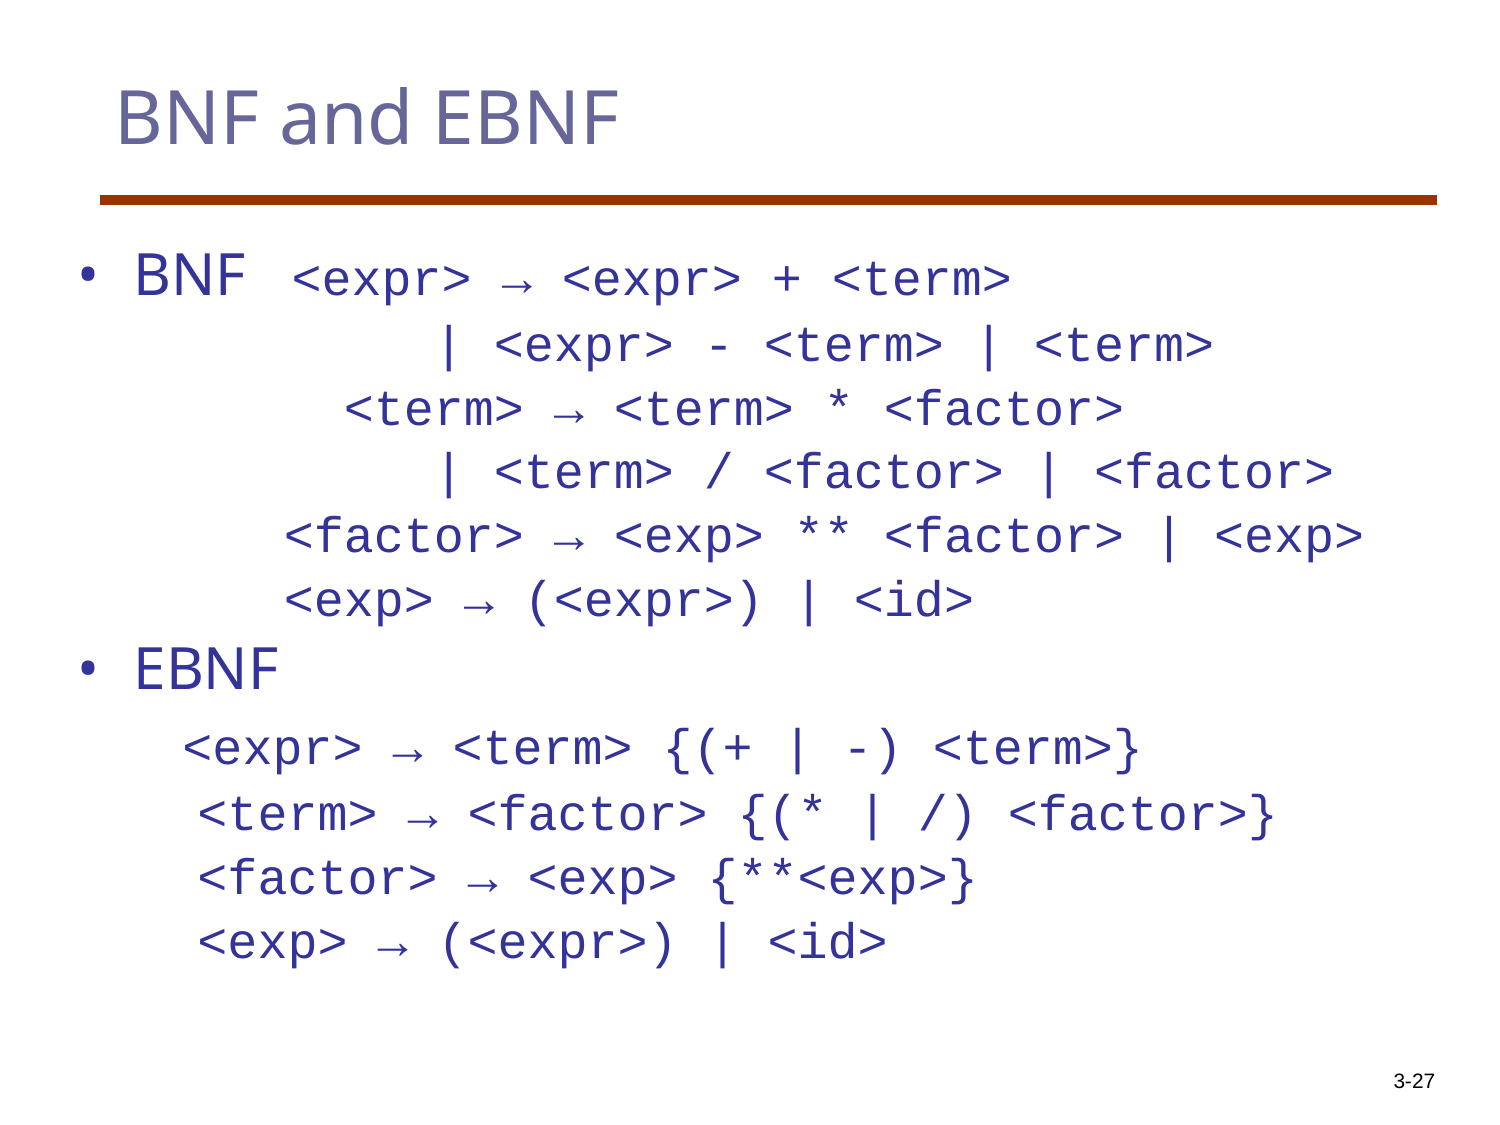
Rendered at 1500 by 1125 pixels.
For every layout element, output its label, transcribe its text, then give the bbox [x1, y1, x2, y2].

text_box 3-‹#› [1137, 1024, 1450, 1100]
list BNF <expr> → <expr> + <term> | <expr> - <term> | <term> <term> → <term> * <factor> | <term> / <factor> | <factor> <factor> → <exp> ** <factor> | <exp> <exp> → (<expr>) | <id> EBNF <expr> → <term> {(+ | -) <term>} <term> → <factor> {(* | /) <factor>} <factor> → <exp> {**<exp>} <exp> → (<expr>) | <id> [62, 237, 1438, 988]
title BNF and EBNF [99, 62, 1438, 237]
